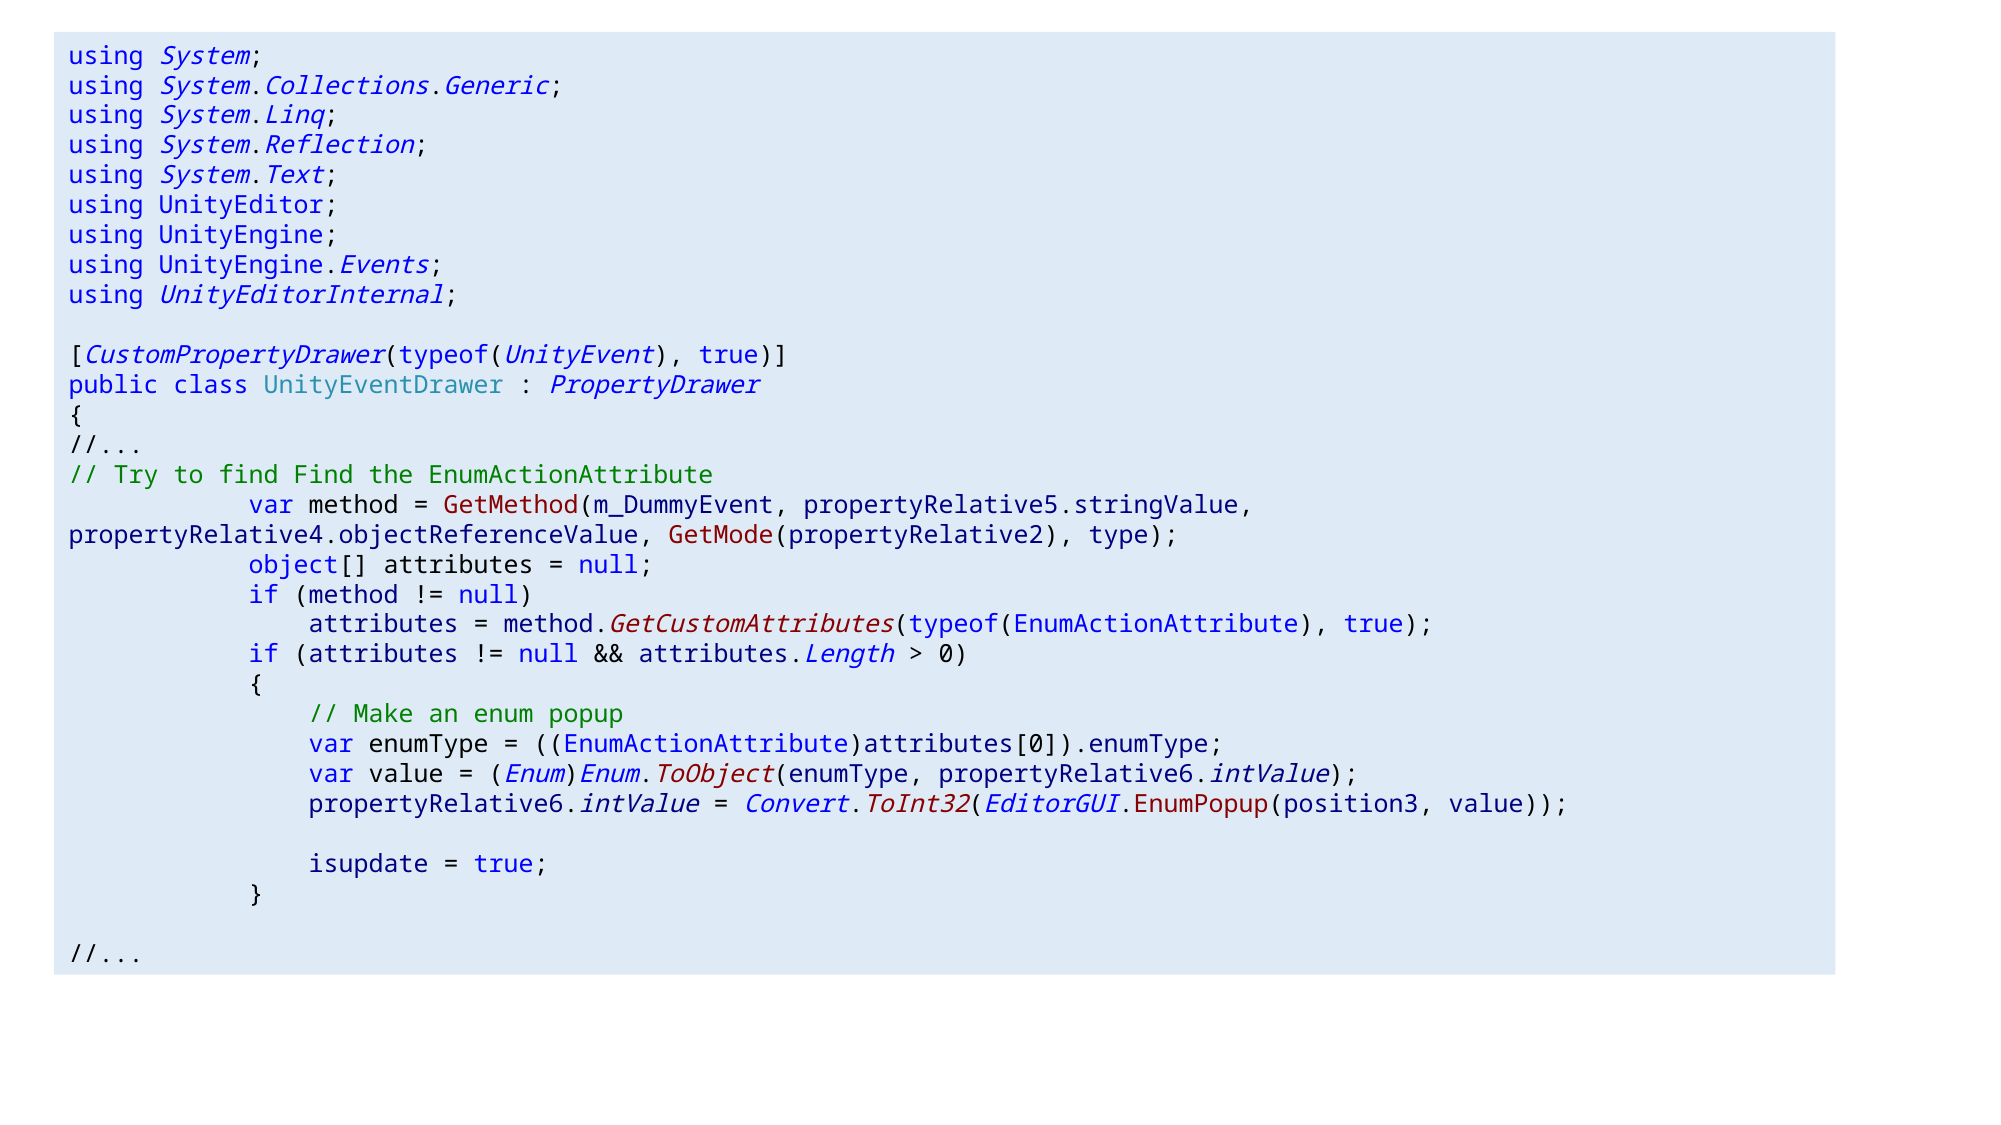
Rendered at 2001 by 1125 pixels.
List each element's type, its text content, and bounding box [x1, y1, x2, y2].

text_box using System; using System.Collections.Generic; using System.Linq; using System.Reflection; using System.Text; using UnityEditor; using UnityEngine; using UnityEngine.Events; using UnityEditorInternal; [CustomPropertyDrawer(typeof(UnityEvent), true)] public class UnityEventDrawer : PropertyDrawer { //... // Try to find Find the EnumActionAttribute var method = GetMethod(m_DummyEvent, propertyRelative5.stringValue, propertyRelative4.objectReferenceValue, GetMode(propertyRelative2), type); object[] attributes = null; if (method != null) attributes = method.GetCustomAttributes(typeof(EnumActionAttribute), true); if (attributes != null && attributes.Length > 0) { // Make an enum popup var enumType = ((EnumActionAttribute)attributes[0]).enumType; var value = (Enum)Enum.ToObject(enumType, propertyRelative6.intValue); propertyRelative6.intValue = Convert.ToInt32(EditorGUI.EnumPopup(position3, value)); isupdate = true; } //... [53, 31, 1836, 975]
